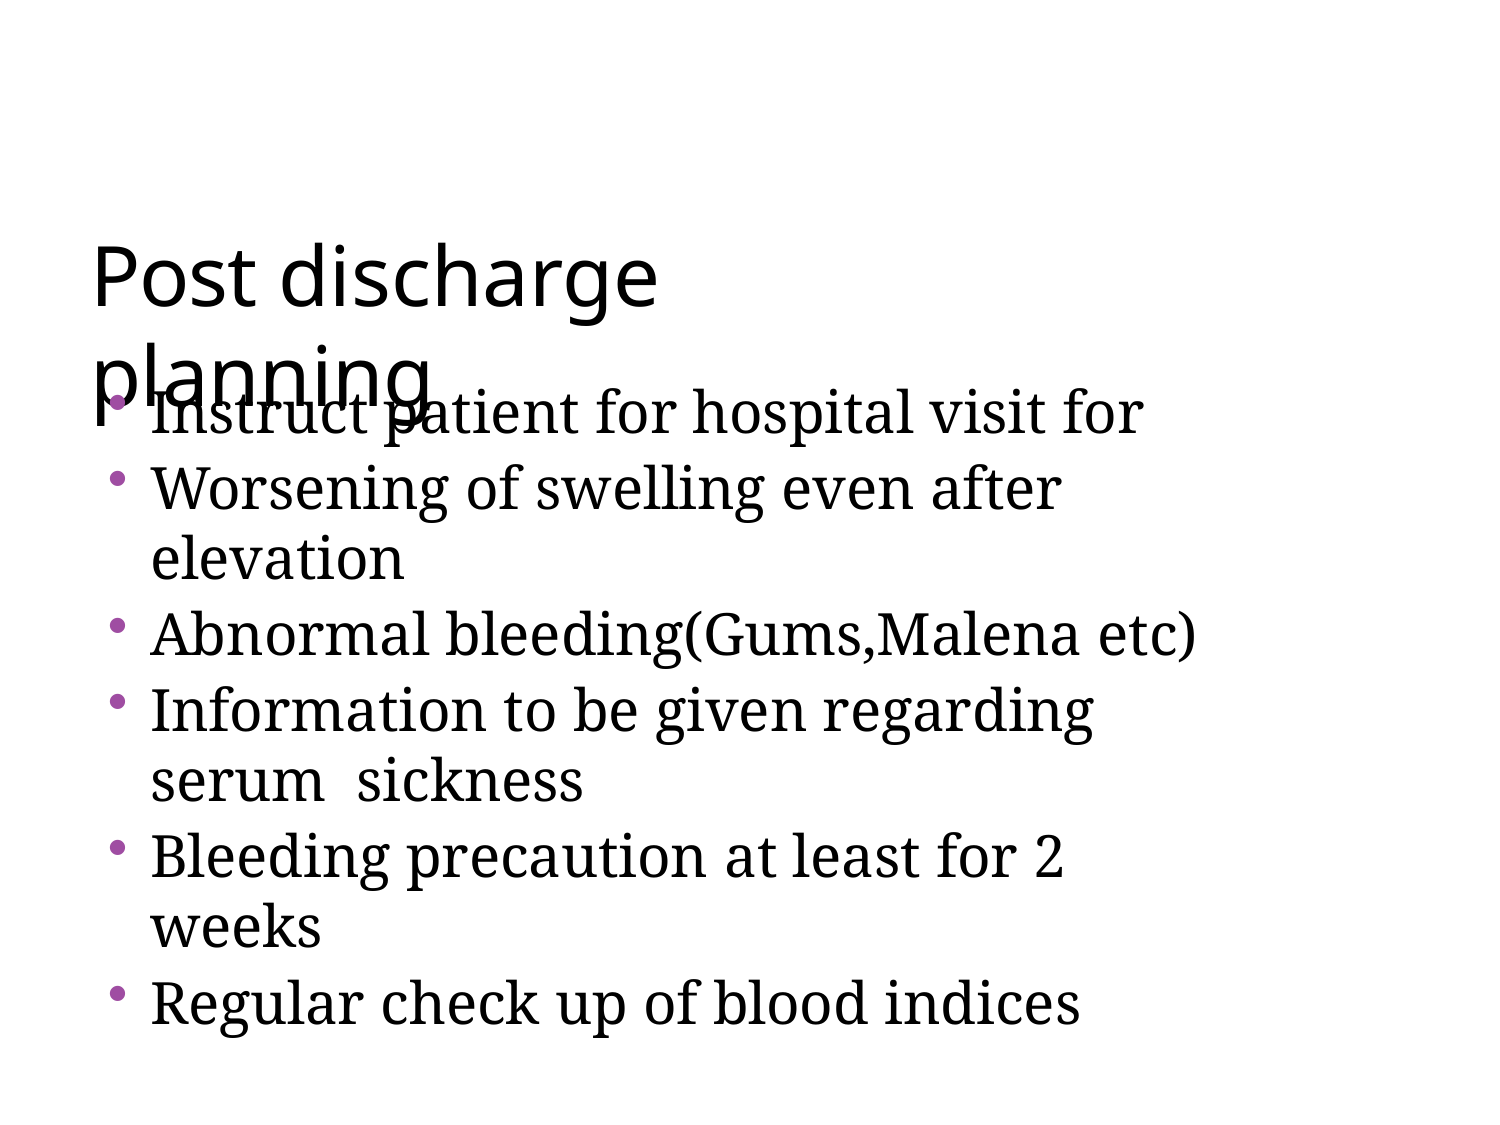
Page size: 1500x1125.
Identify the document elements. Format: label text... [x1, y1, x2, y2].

title Post discharge planning [87, 220, 968, 423]
text_box Instruct patient for hospital visit for Worsening of swelling even after elevation Abnormal bleeding(Gums,Malena etc) Information to be given regarding serum sickness Bleeding precaution at least for 2 weeks Regular check up of blood indices [105, 366, 1241, 1036]
